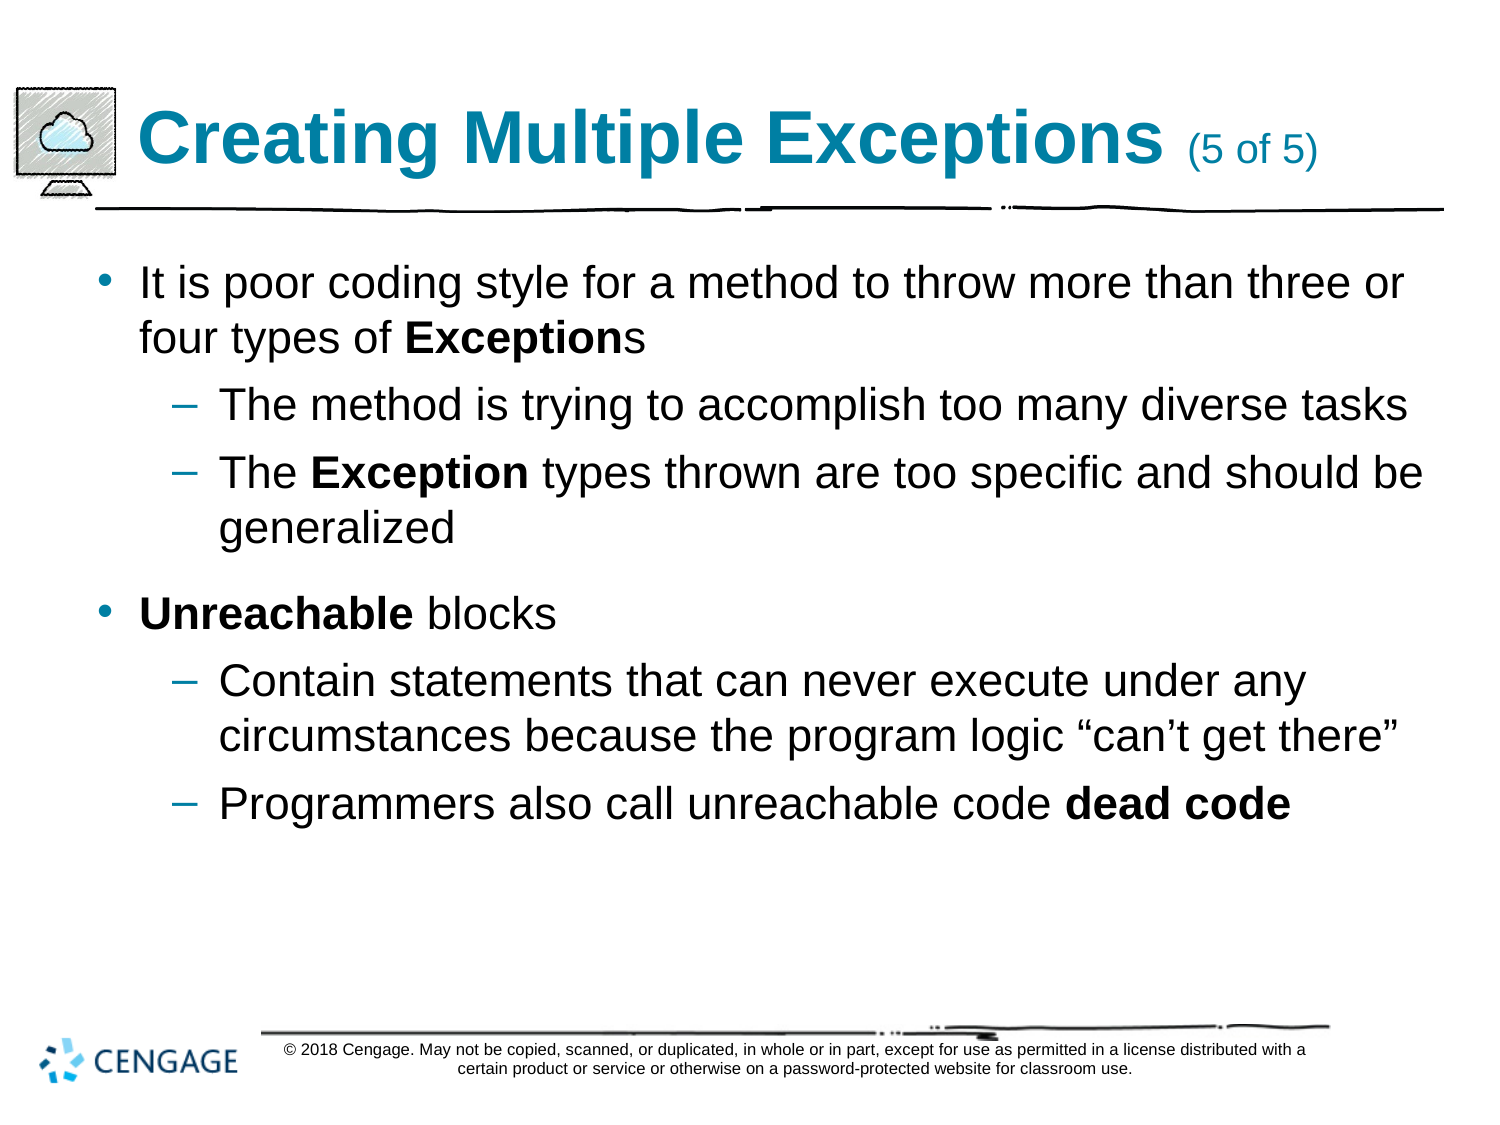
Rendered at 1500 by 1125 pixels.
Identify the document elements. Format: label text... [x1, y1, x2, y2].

picture [19, 1024, 250, 1096]
picture [95, 205, 1444, 213]
picture [13, 86, 117, 201]
list © 2018 Cengage. May not be copied, scanned, or duplicated, in whole or in part, except for use as permitted in a license distributed with a certain product or service or otherwise on a password-protected website for classroom use. [261, 1040, 1331, 1089]
title Creating Multiple Exceptions (5 of 5) [137, 87, 1388, 179]
picture [261, 1024, 1331, 1040]
list It is poor coding style for a method to throw more than three or four types of Exceptions The method is trying to accomplish too many diverse tasks The Exception types thrown are too specific and should be generalized Unreachable blocks Contain statements that can never execute under any circumstances because the program logic “can’t get there” Programmers also call unreachable code dead code [97, 252, 1425, 835]
